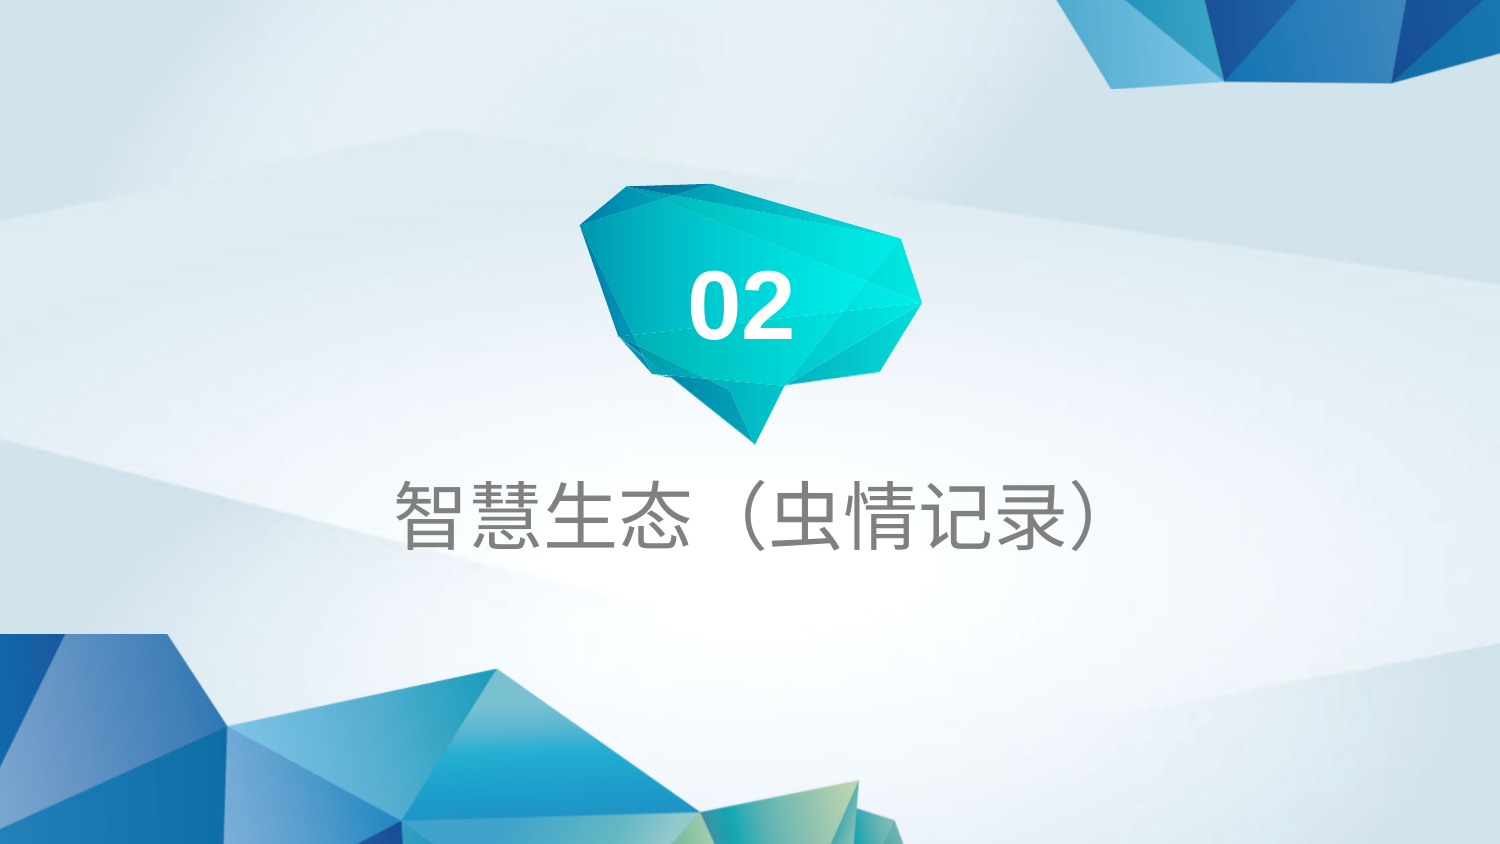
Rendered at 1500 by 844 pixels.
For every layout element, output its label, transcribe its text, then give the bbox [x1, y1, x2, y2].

text_box 智慧生态（虫情记录） [312, 469, 1189, 560]
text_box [578, 183, 923, 446]
picture [0, 0, 1500, 844]
